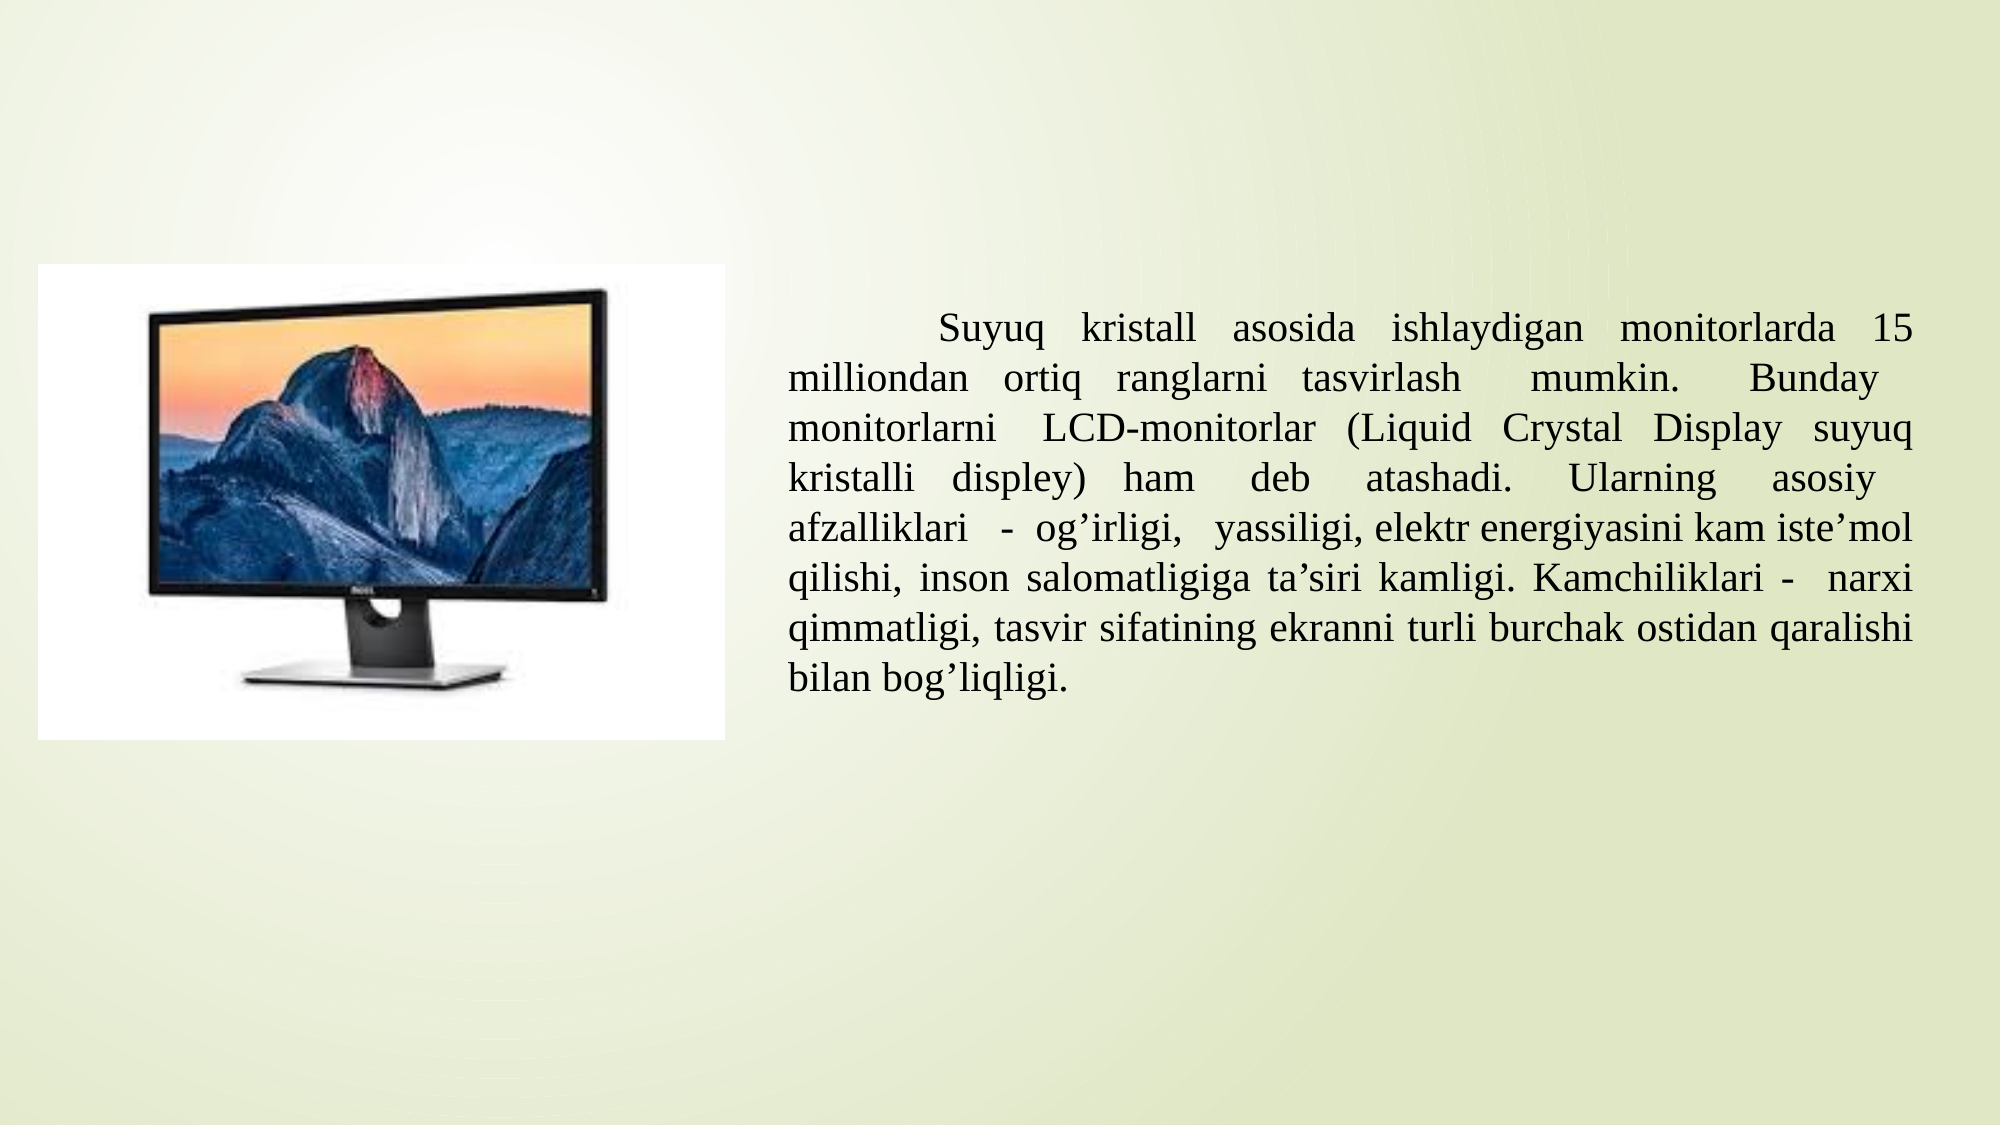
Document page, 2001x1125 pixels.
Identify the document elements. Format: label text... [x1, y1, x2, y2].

picture [37, 264, 725, 741]
text_box Suyuq kristall asosida ishlaydigan monitorlarda 15 milliondan ortiq ranglarni tasvirlash mumkin. Bunday monitorlarni LCD-monitorlar (Liquid Crystal Display suyuq kristalli displey) ham deb atashadi. Ularning asosiy afzalliklari - og’irligi, yassiligi, elektr energiyasini kam iste’mol qilishi, inson salomatligiga ta’siri kamligi. Kamchiliklari - narxi qimmatligi, tasvir sifatining ekranni turli burchak ostidan qaralishi bilan bog’liqligi. [773, 292, 1930, 708]
